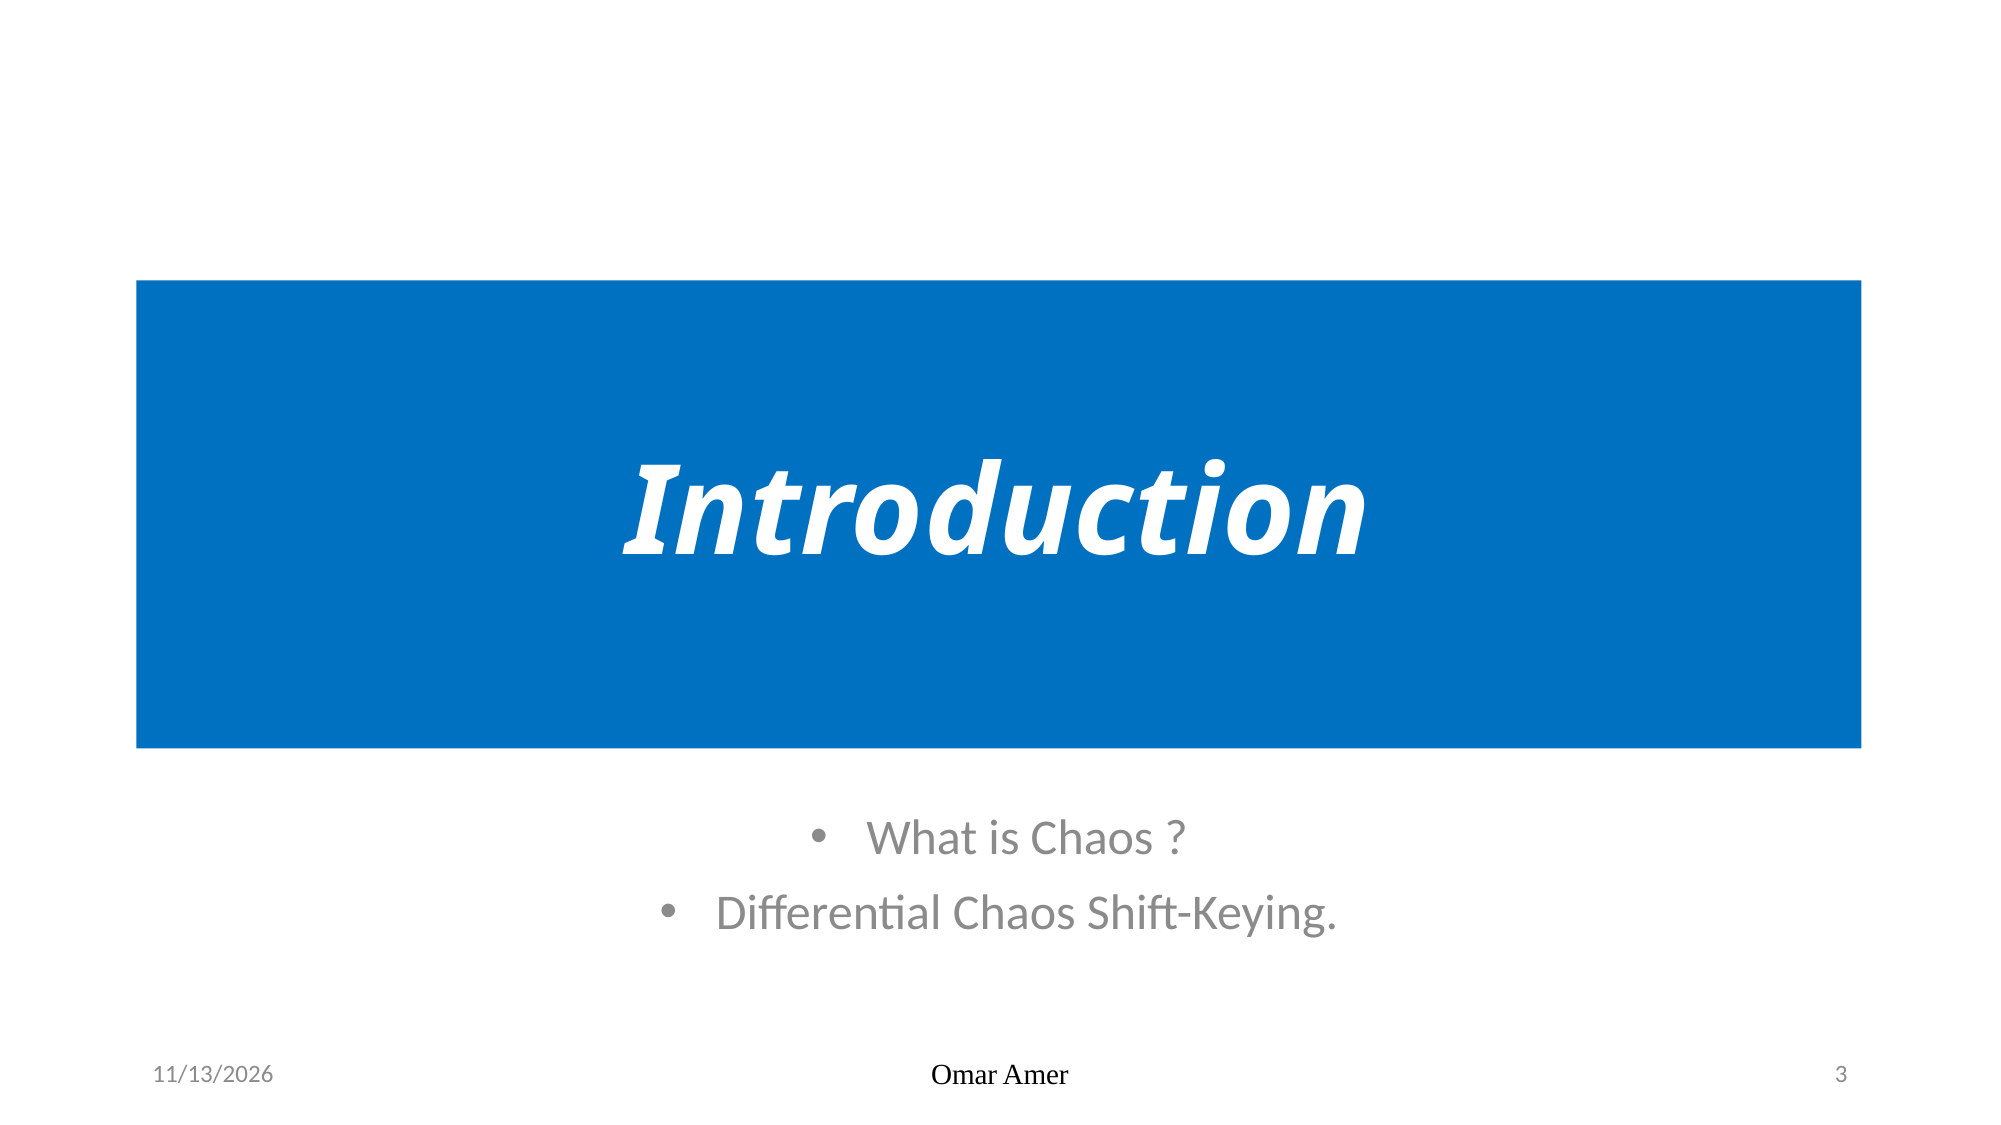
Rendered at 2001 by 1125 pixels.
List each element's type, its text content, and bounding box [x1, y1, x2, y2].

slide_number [137, 1042, 588, 1103]
list What is Chaos ? Differential Chaos Shift-Keying. [136, 752, 1862, 999]
title Introduction [136, 280, 1862, 749]
footer Omar Amer [662, 1042, 1338, 1103]
slide_number 3 [1412, 1042, 1863, 1103]
